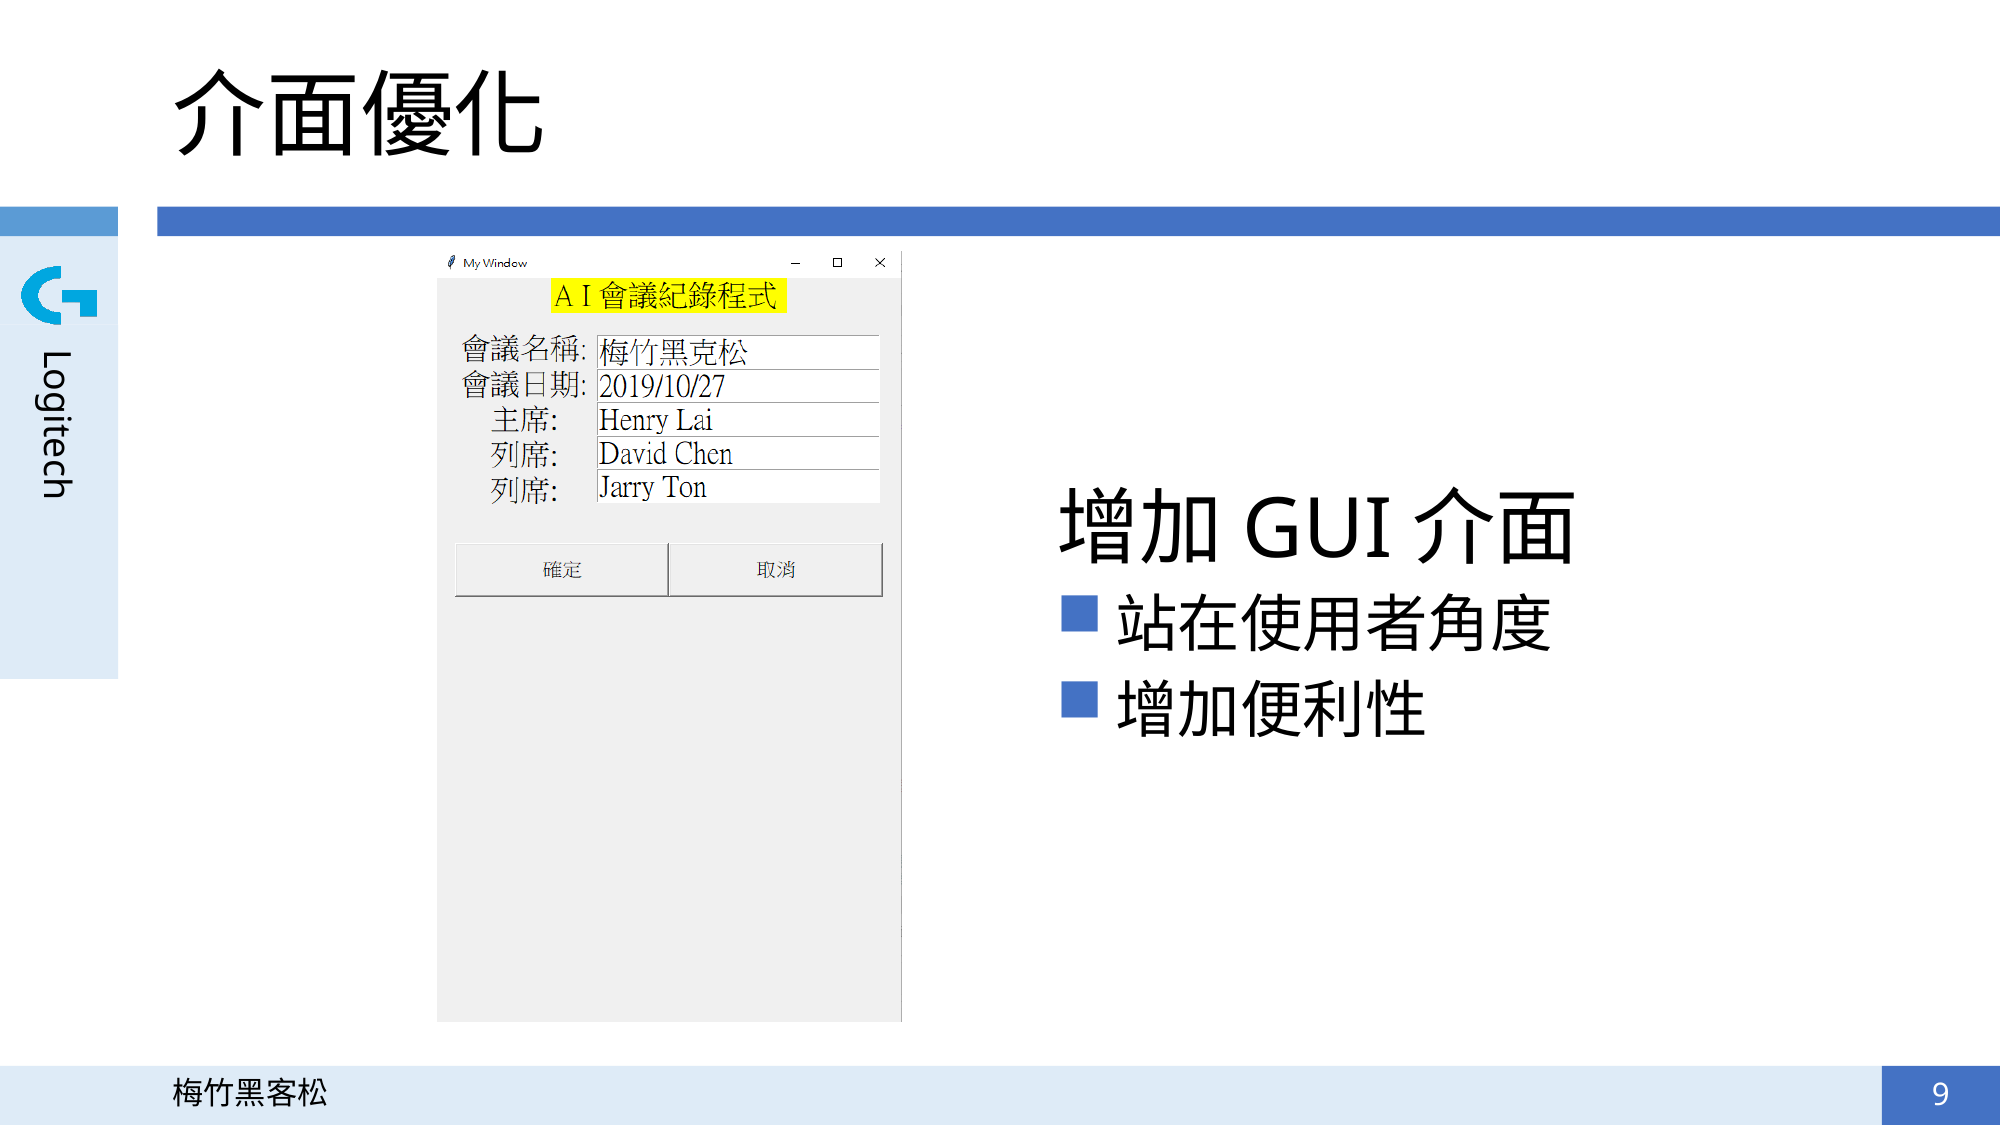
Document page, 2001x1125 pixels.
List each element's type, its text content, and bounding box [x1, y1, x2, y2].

slide_number 9 [1881, 1065, 2000, 1125]
picture [39, 265, 99, 325]
list 增加GUI介面 站在使用者角度 增加便利性 [1041, 466, 1650, 764]
title 介面優化 [157, 29, 1882, 207]
picture [436, 251, 903, 1022]
footer 梅竹黑客松 [157, 1066, 1881, 1125]
picture [19, 265, 53, 325]
